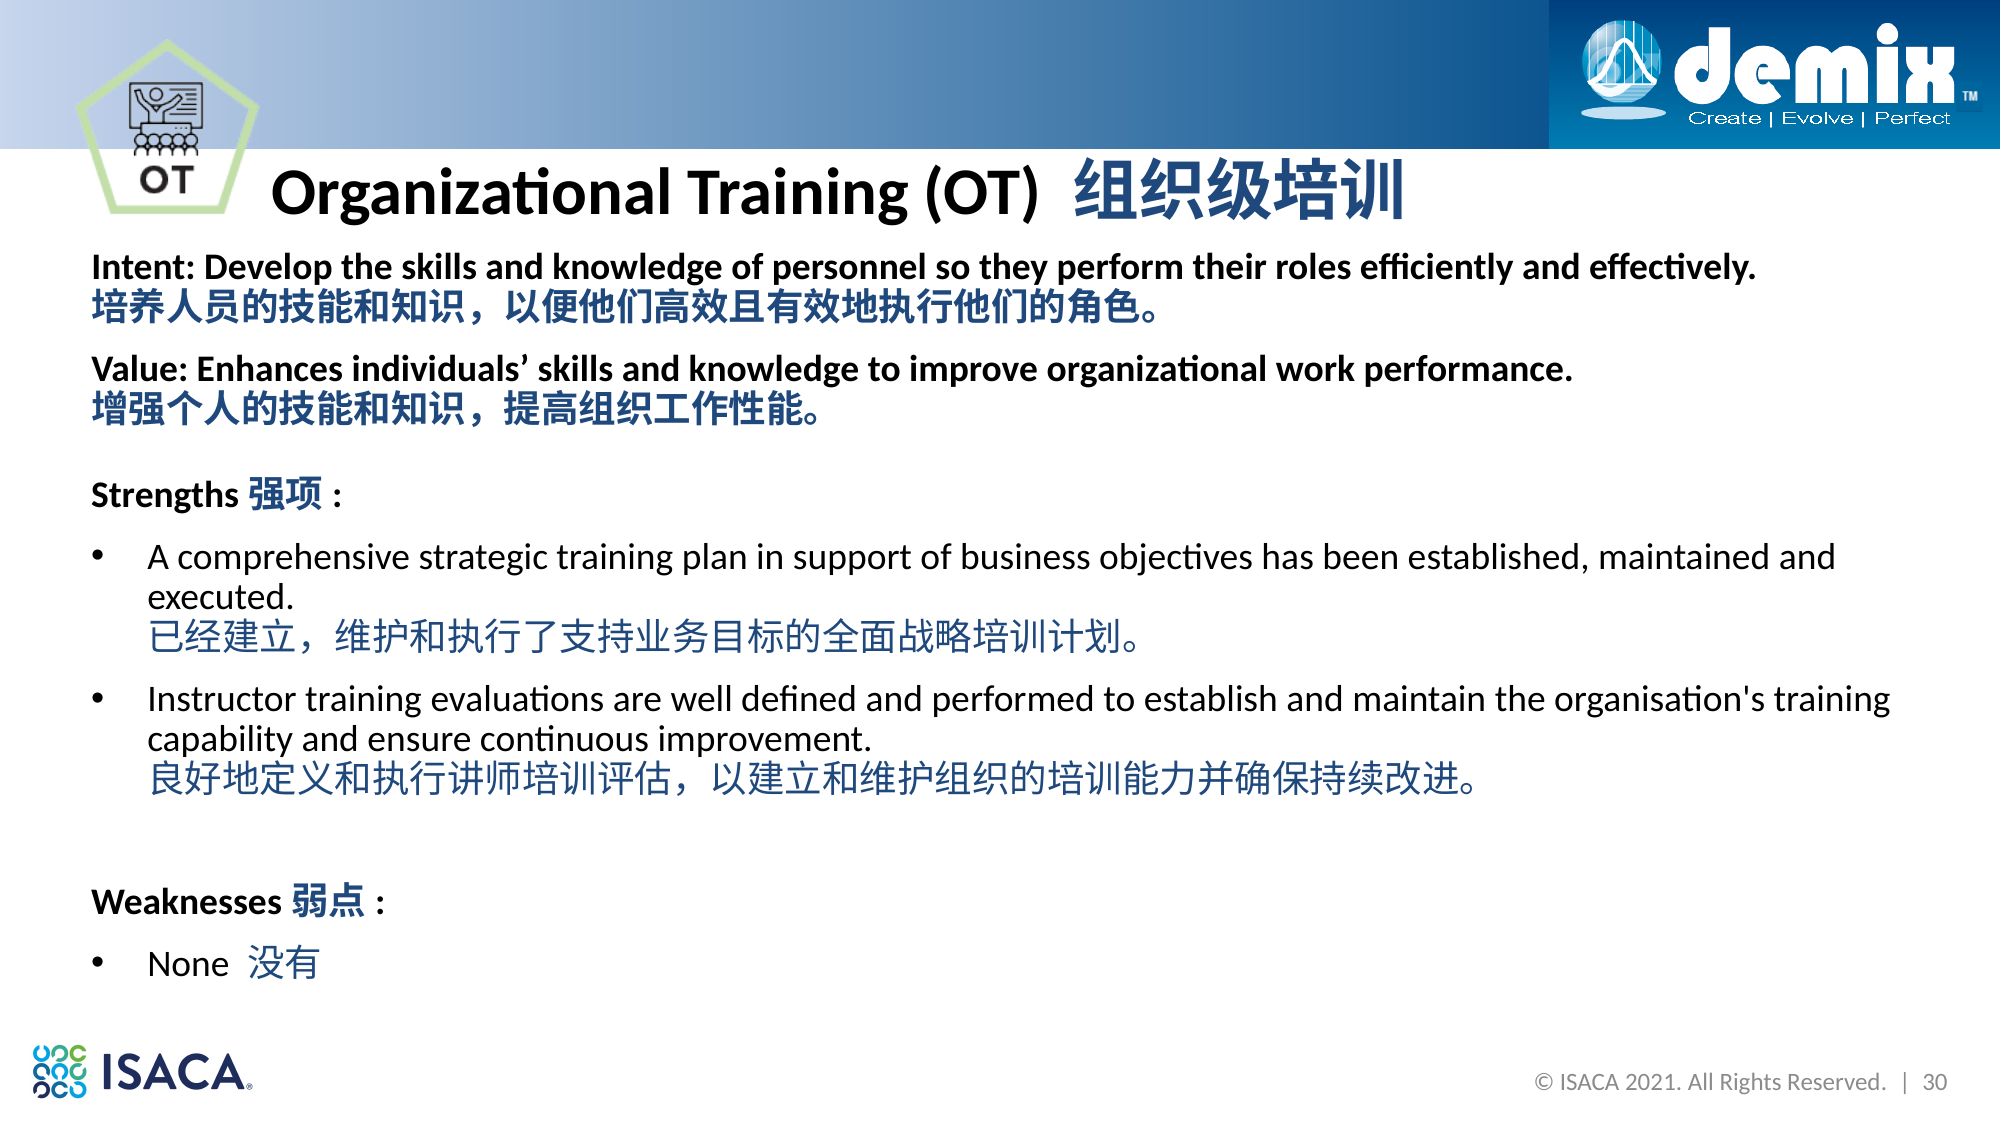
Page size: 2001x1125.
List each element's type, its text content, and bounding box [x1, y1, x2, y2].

picture [1549, 0, 2000, 111]
title Organizational Training (OT) 组织级培训 [255, 148, 1900, 238]
picture [1582, 106, 1665, 119]
list Strengths强项: A comprehensive strategic training plan in support of business objectives has been established, maintained and executed. 已经建立，维护和执行了支持业务目标的全面战略培训计划。 Instructor training evaluations are well defined and performed to establish and maintain the organisation's training capability and ensure continuous improvement. 良好地定义和执行讲师培训评估，以建立和维护组织的培训能力并确保持续改进。 Weaknesses弱点: None 没有 [76, 467, 1924, 1021]
list Intent: Develop the skills and knowledge of personnel so they perform their roles efficiently and effectively. 培养人员的技能和知识，以便他们高效且有效地执行他们的角色。 Value: Enhances individuals’ skills and knowledge to improve organizational work performance. 增强个人的技能和知识，提高组织工作性能。 [76, 239, 1925, 498]
picture [29, 1043, 255, 1103]
picture [68, 38, 266, 216]
